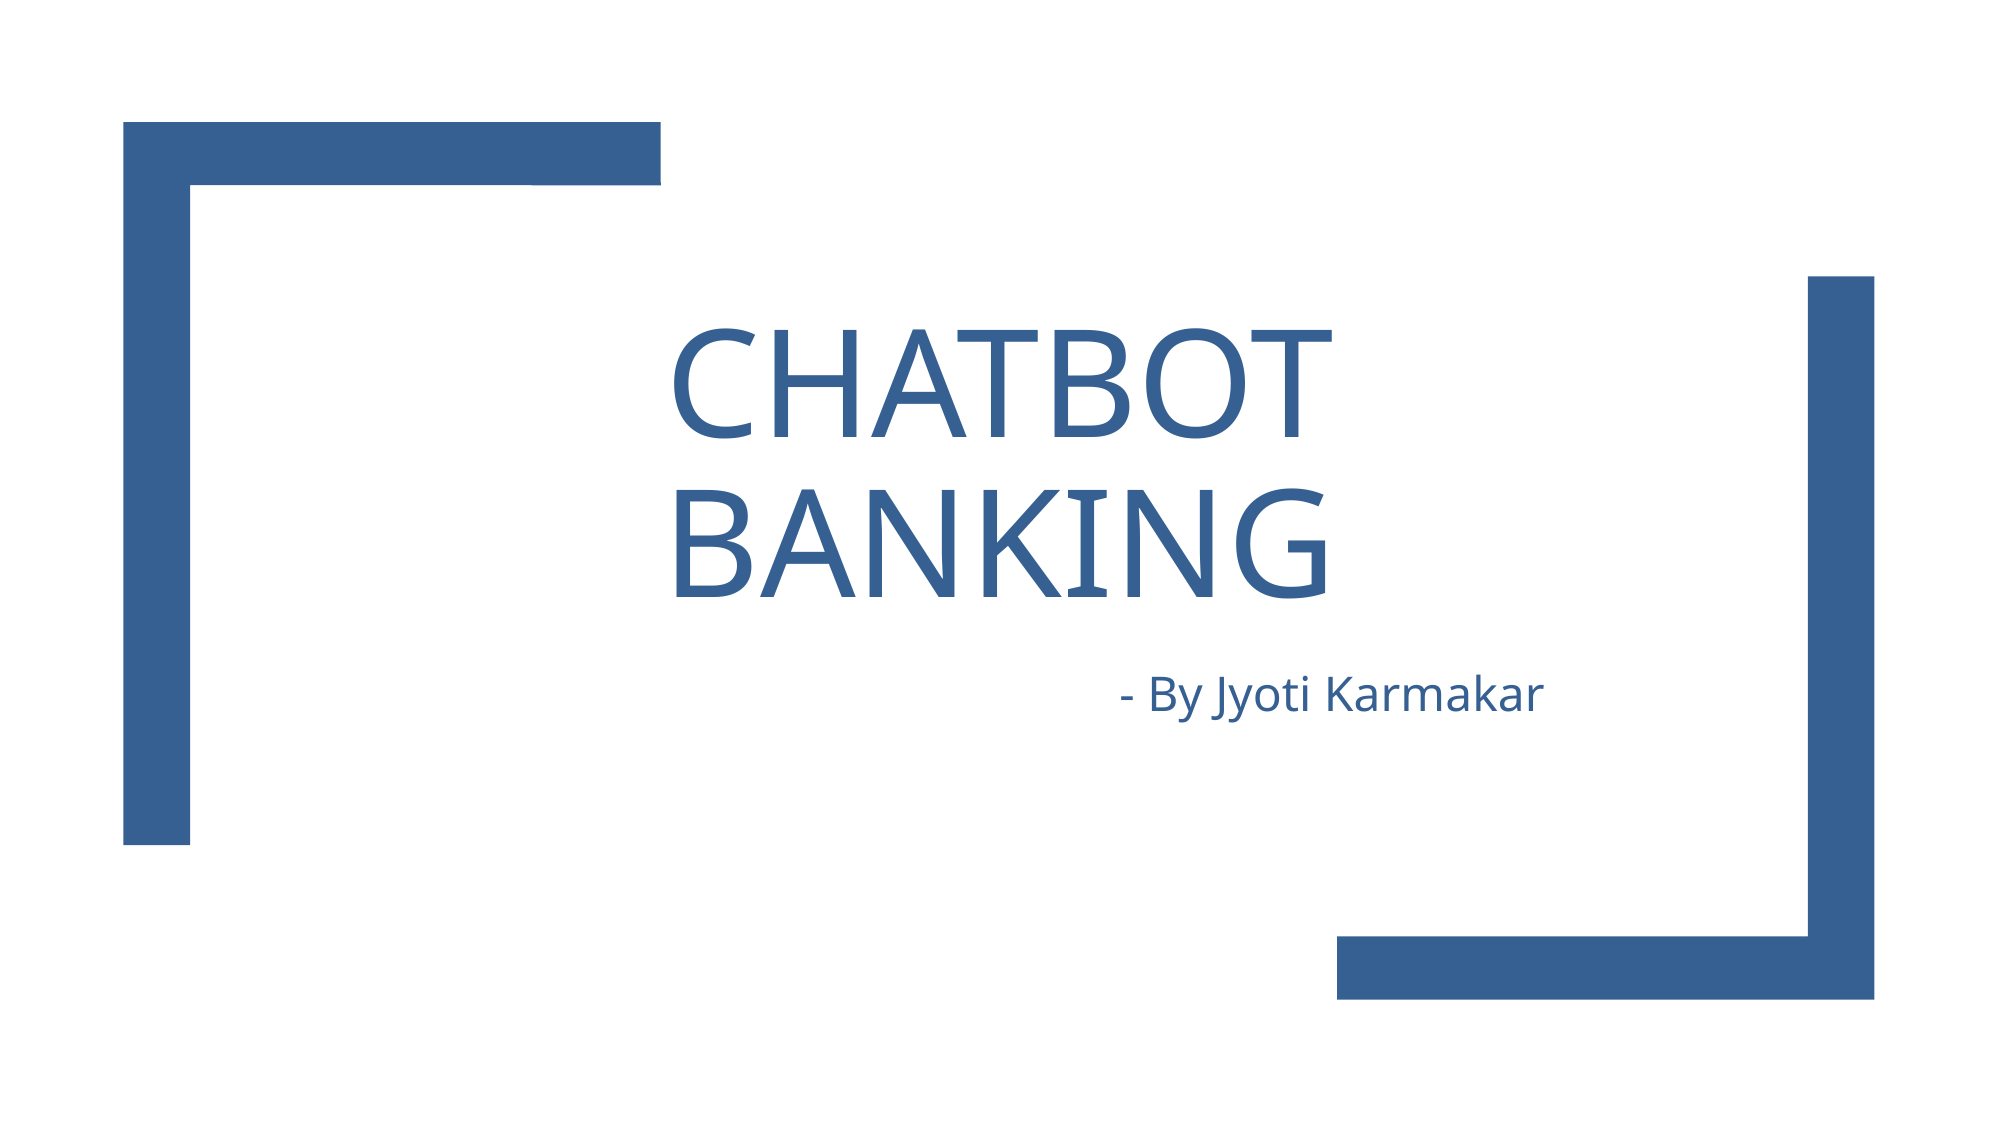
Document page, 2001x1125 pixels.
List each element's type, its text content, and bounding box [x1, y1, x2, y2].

subtitle - By Jyoti Karmakar [439, 649, 1561, 828]
title Chatbot Banking [314, 293, 1686, 638]
